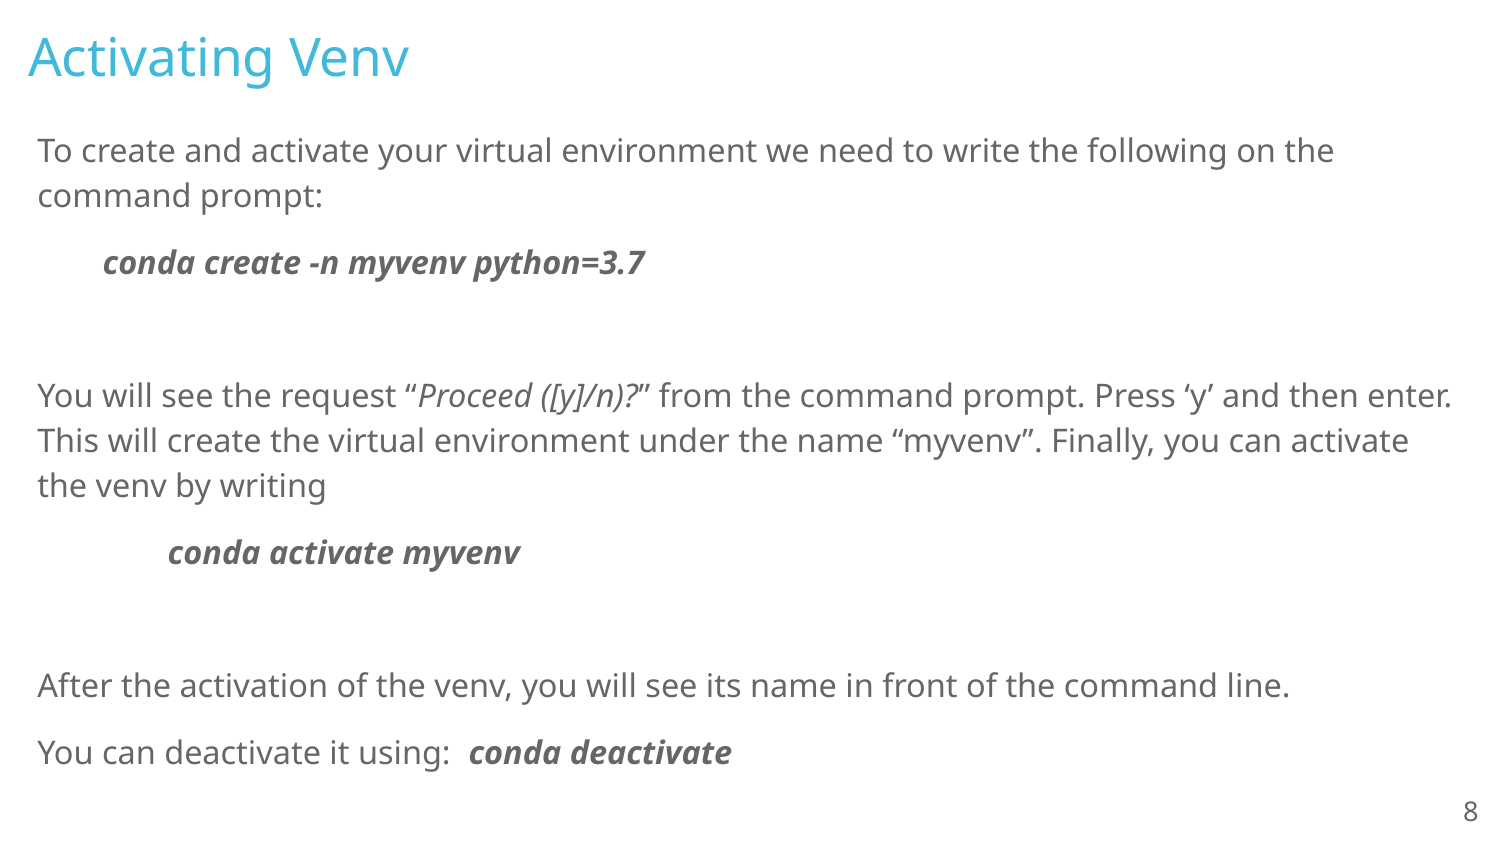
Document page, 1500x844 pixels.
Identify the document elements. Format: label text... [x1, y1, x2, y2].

title Activating Venv [13, 8, 1411, 103]
slide_number ‹#› [1403, 779, 1494, 844]
list To create and activate your virtual environment we need to write the following on the command prompt: conda create -n myvenv python=3.7 You will see the request “Proceed ([y]/n)?” from the command prompt. Press ‘y’ and then enter. This will create the virtual environment under the name “myvenv”. Finally, you can activate the venv by writing conda activate myvenv After the activation of the venv, you will see its name in front of the command line. You can deactivate it using: conda deactivate [22, 109, 1480, 790]
